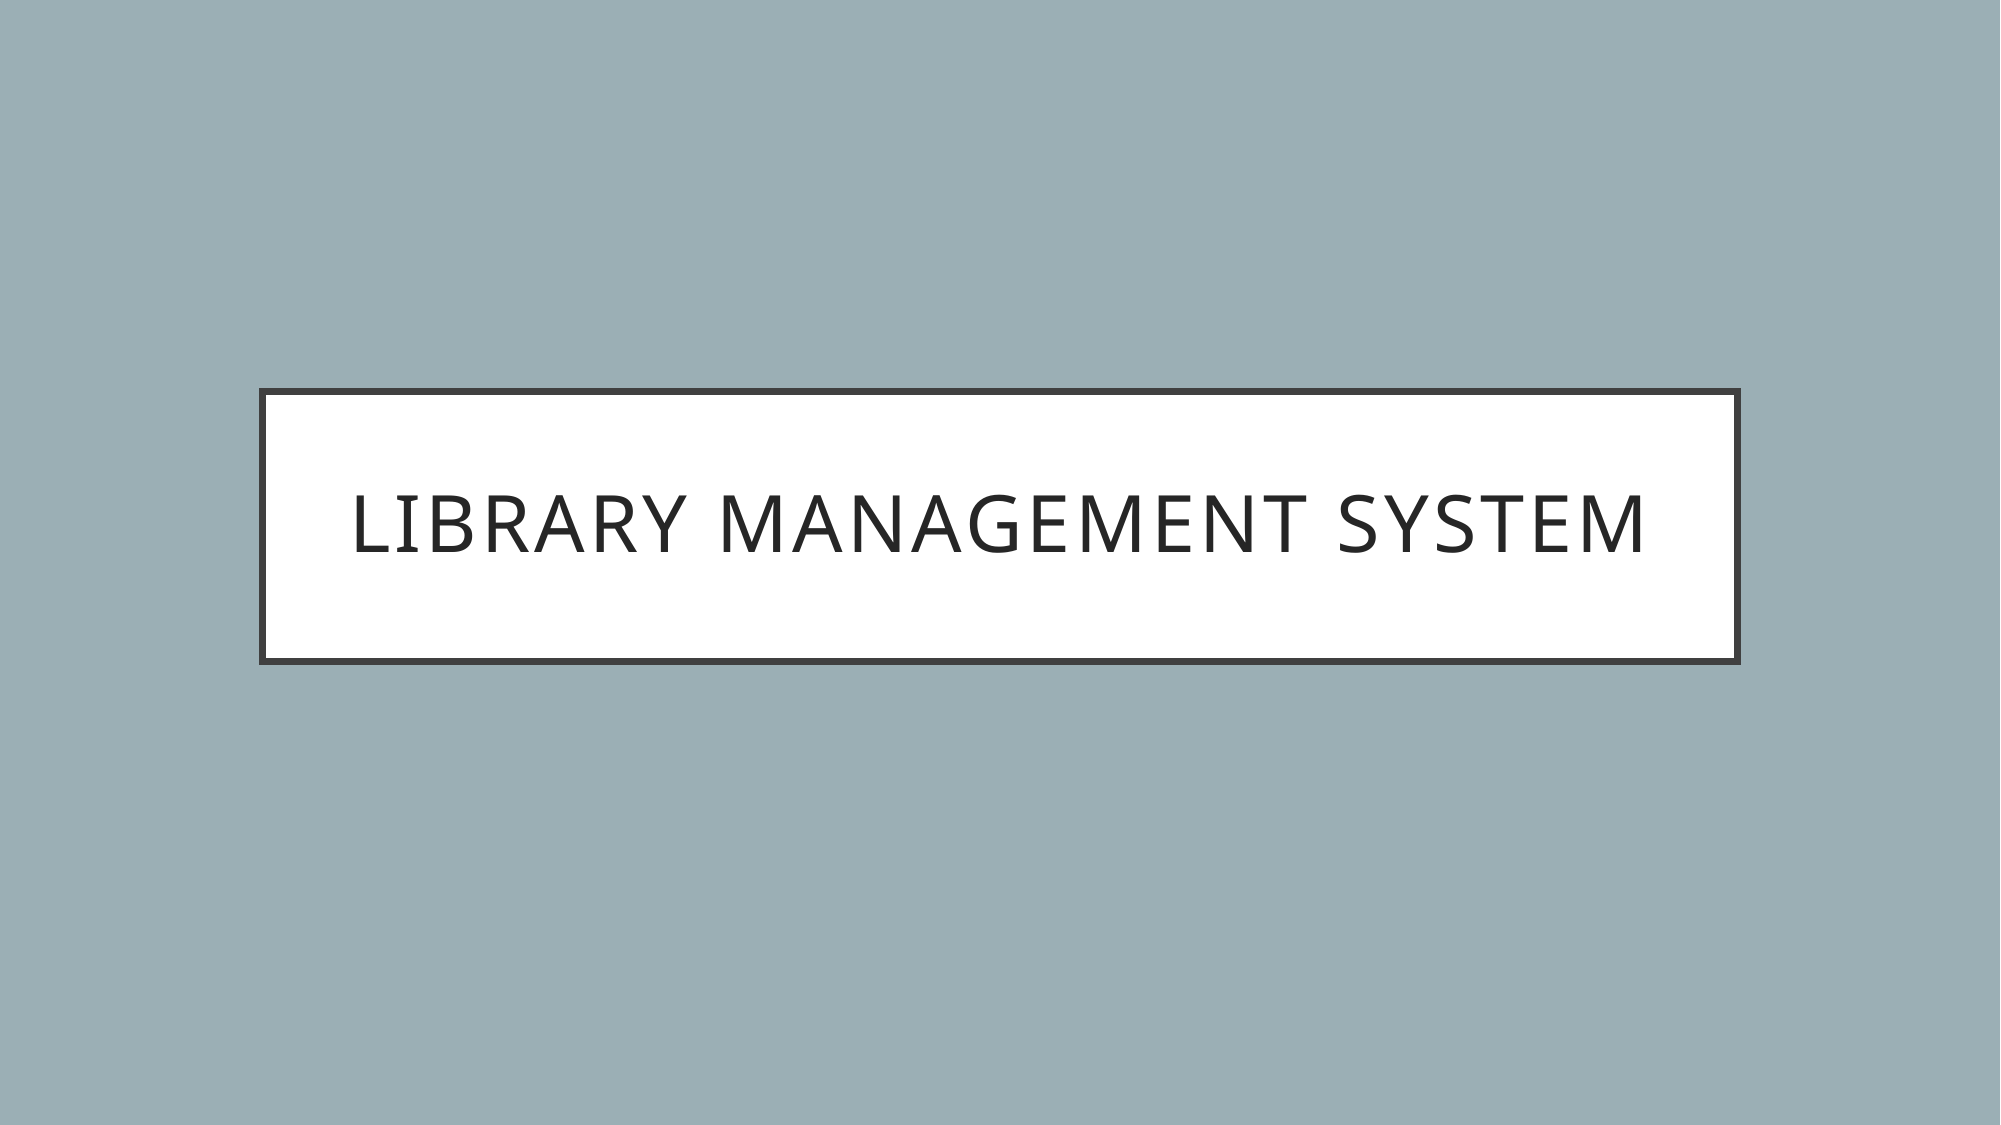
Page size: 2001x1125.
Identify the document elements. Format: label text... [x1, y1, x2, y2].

title Library management system [259, 388, 1741, 665]
